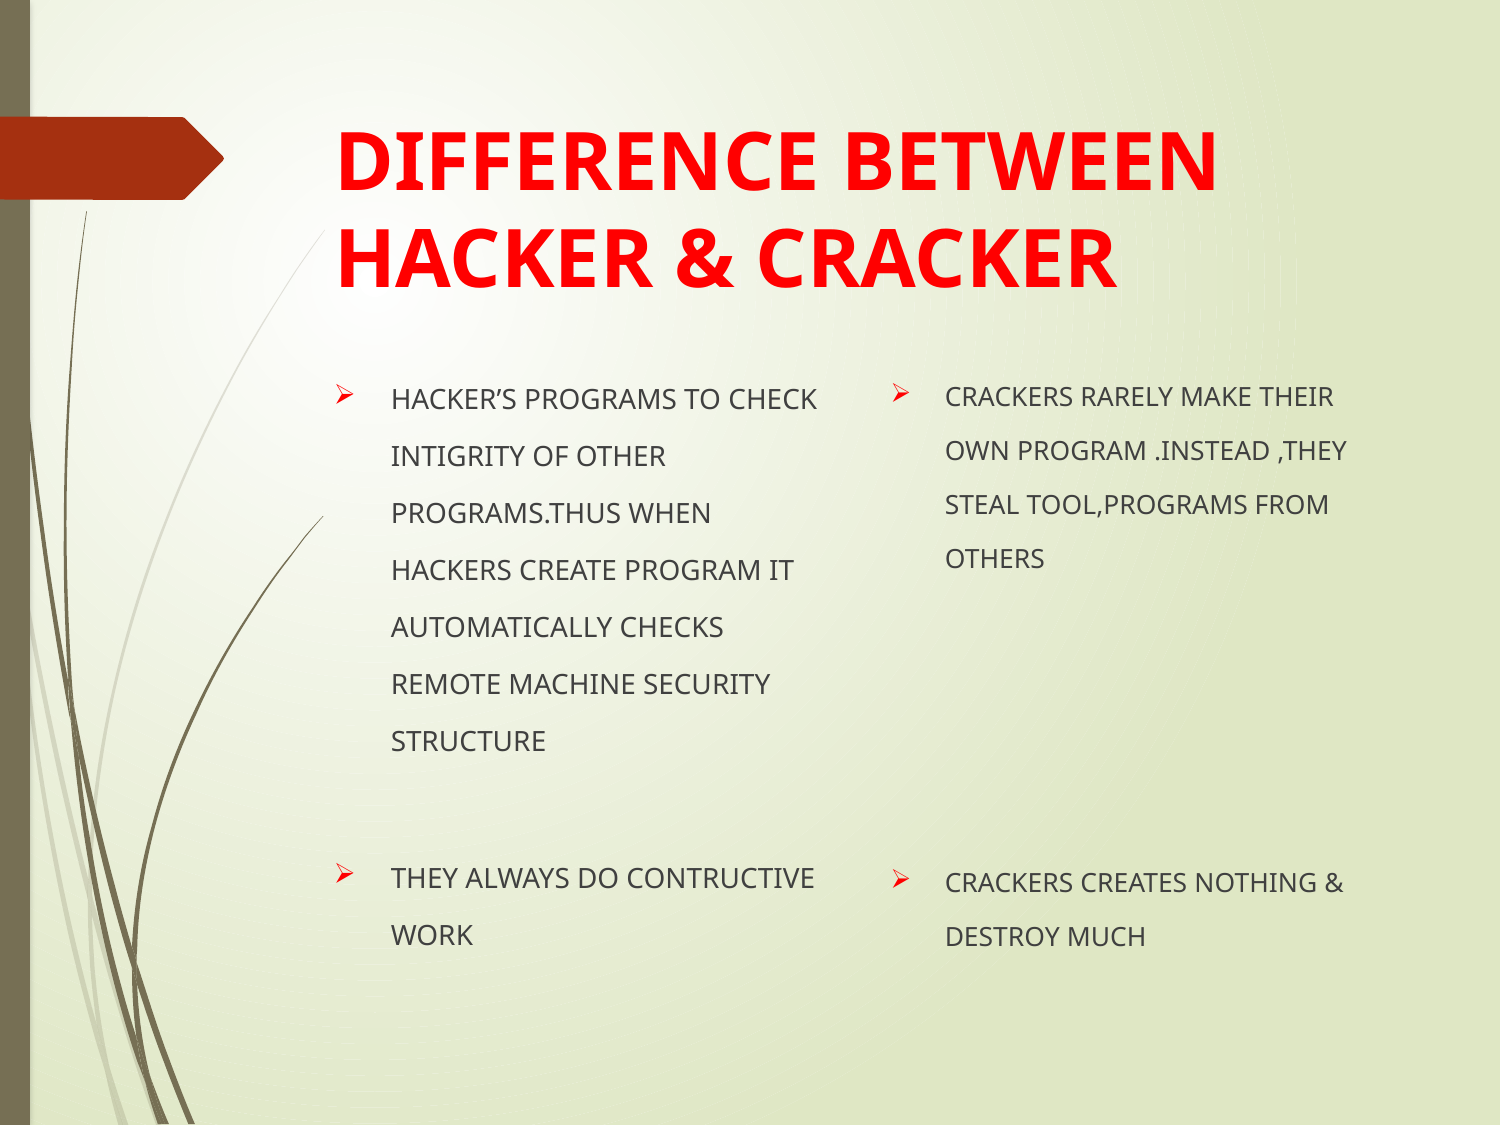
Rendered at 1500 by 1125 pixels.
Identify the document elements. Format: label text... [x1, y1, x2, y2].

list HACKER’S PROGRAMS TO CHECK INTIGRITY OF OTHER PROGRAMS.THUS WHEN HACKERS CREATE PROGRAM IT AUTOMATICALLY CHECKS REMOTE MACHINE SECURITY STRUCTURE THEY ALWAYS DO CONTRUCTIVE WORK [318, 350, 844, 969]
list CRACKERS RARELY MAKE THEIR OWN PROGRAM .INSTEAD ,THEY STEAL TOOL,PROGRAMS FROM OTHERS CRACKERS CREATES NOTHING & DESTROY MUCH [875, 350, 1400, 969]
title DIFFERENCE BETWEEN HACKER & CRACKER [319, 102, 1400, 313]
